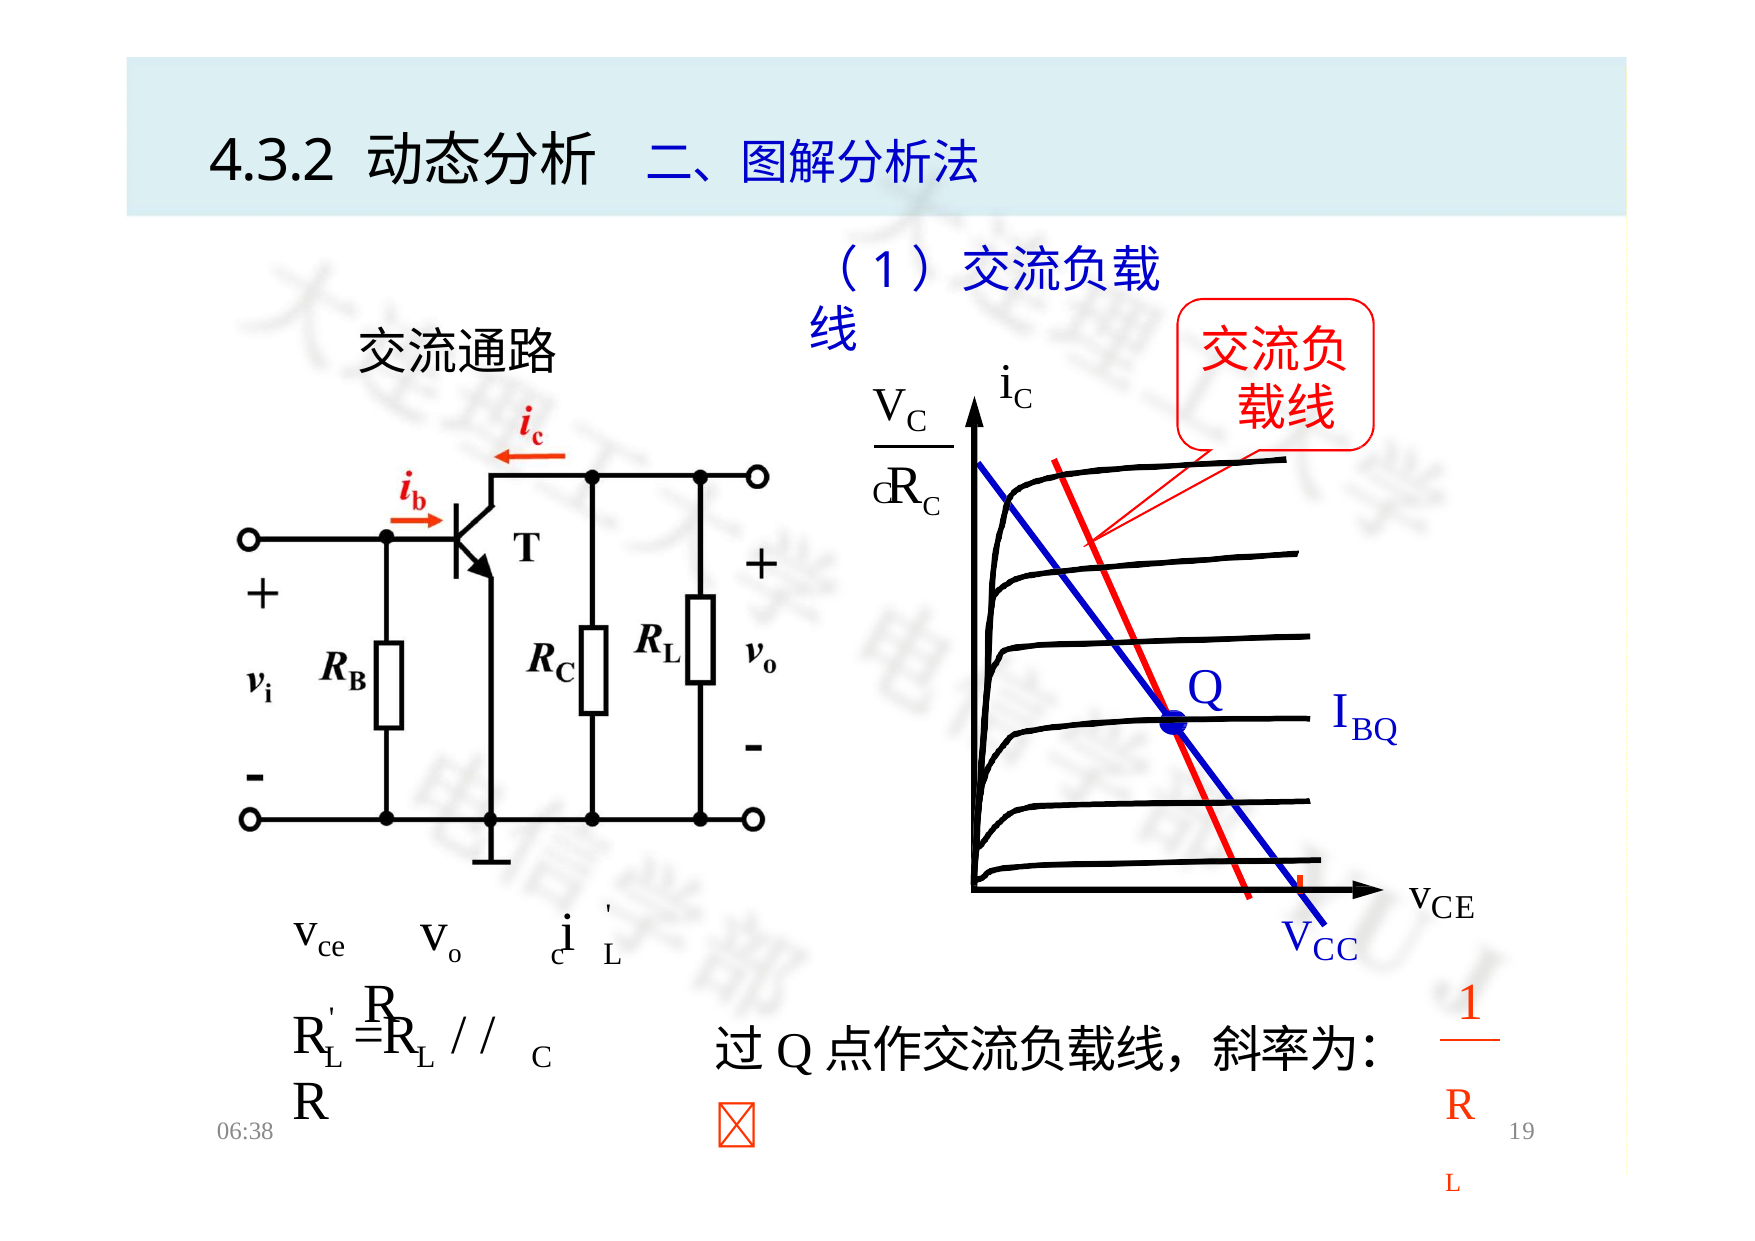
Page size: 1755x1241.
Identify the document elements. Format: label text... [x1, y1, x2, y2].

text_box RC [884, 449, 942, 521]
text_box [971, 880, 1384, 900]
picture [126, 330, 1627, 1176]
text_box ' [603, 894, 614, 932]
text_box VCC [1279, 916, 1365, 976]
title 4.3.2 动态分析 [126, 57, 1628, 330]
text_box 交流通路 [354, 330, 561, 380]
text_box c L [606, 933, 623, 971]
text_box [210, 379, 811, 867]
text_box [964, 395, 984, 456]
text_box vCE [1407, 874, 1480, 934]
text_box 过Q点作交流负载线，斜率为： [712, 1017, 1433, 1172]
text_box [970, 456, 1322, 886]
text_box 交流负 载线 [1198, 330, 1353, 436]
text_box [1296, 893, 1322, 916]
text_box BQ [1349, 706, 1402, 747]
picture [1179, 330, 1372, 456]
text_box vce [291, 909, 348, 973]
text_box L L C [534, 1036, 553, 1074]
text_box 19 [1506, 1114, 1539, 1145]
text_box [1243, 893, 1253, 901]
text_box RL [1442, 1038, 1491, 1241]
text_box  vo  i R [361, 895, 606, 1034]
text_box （1）交流负载线 [806, 237, 1191, 358]
text_box [1176, 358, 1214, 456]
text_box 1 [1455, 967, 1485, 1031]
text_box 06:38 [214, 1114, 277, 1145]
text_box iC [997, 358, 1040, 415]
text_box I [1329, 677, 1354, 739]
text_box [1246, 330, 1375, 456]
text_box R =R / / R [290, 997, 534, 1131]
text_box VCC [870, 385, 949, 511]
